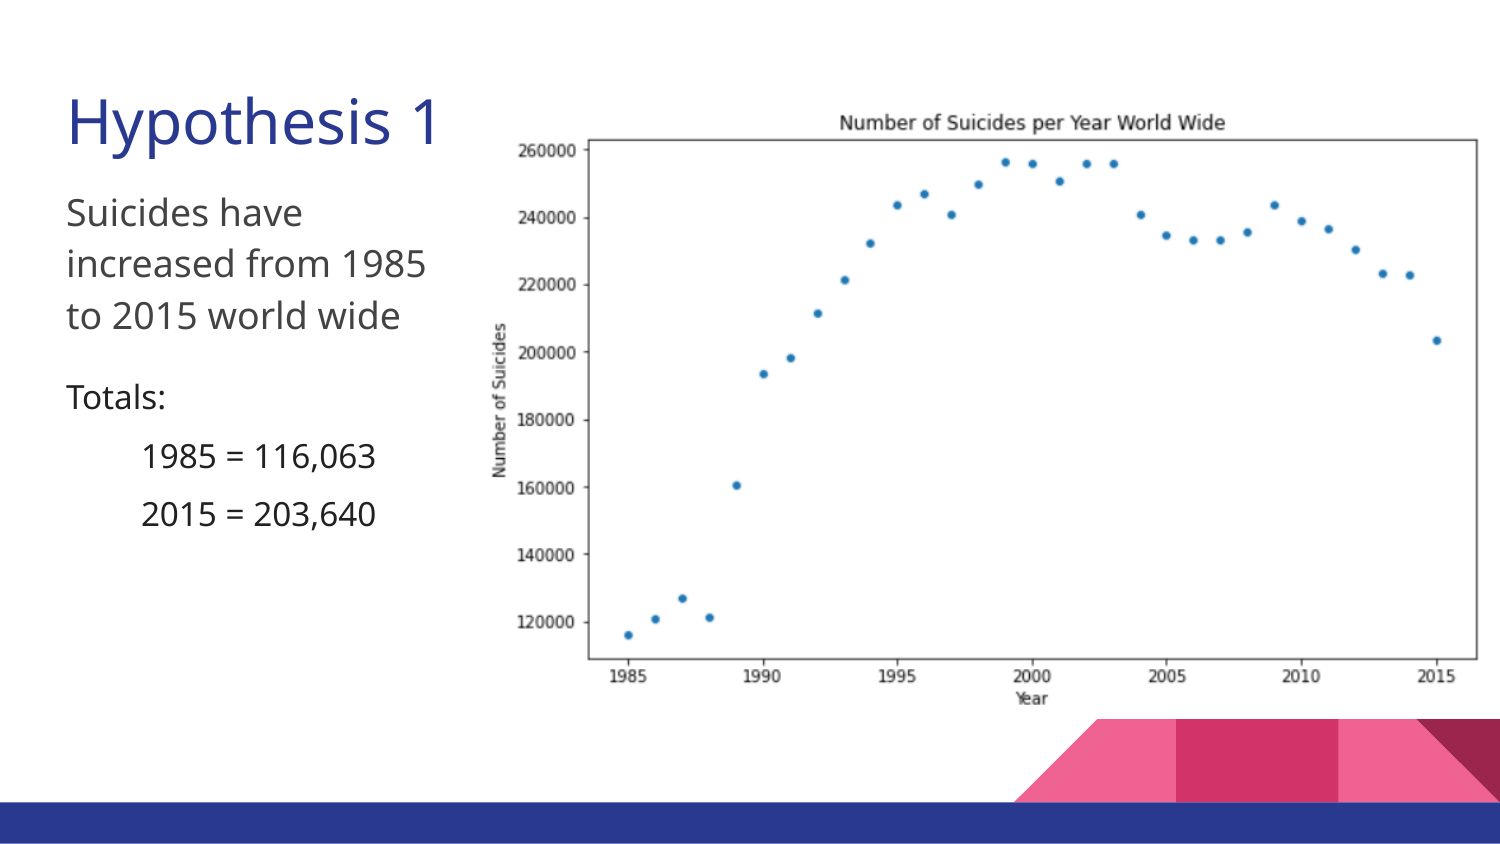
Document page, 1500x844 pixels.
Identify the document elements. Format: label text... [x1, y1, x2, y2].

picture [483, 98, 1500, 719]
title Hypothesis 1 [51, 67, 1449, 167]
list Suicides have increased from 1985 to 2015 world wide Totals: 1985 = 116,063 2015 = 203,640 [51, 166, 459, 692]
